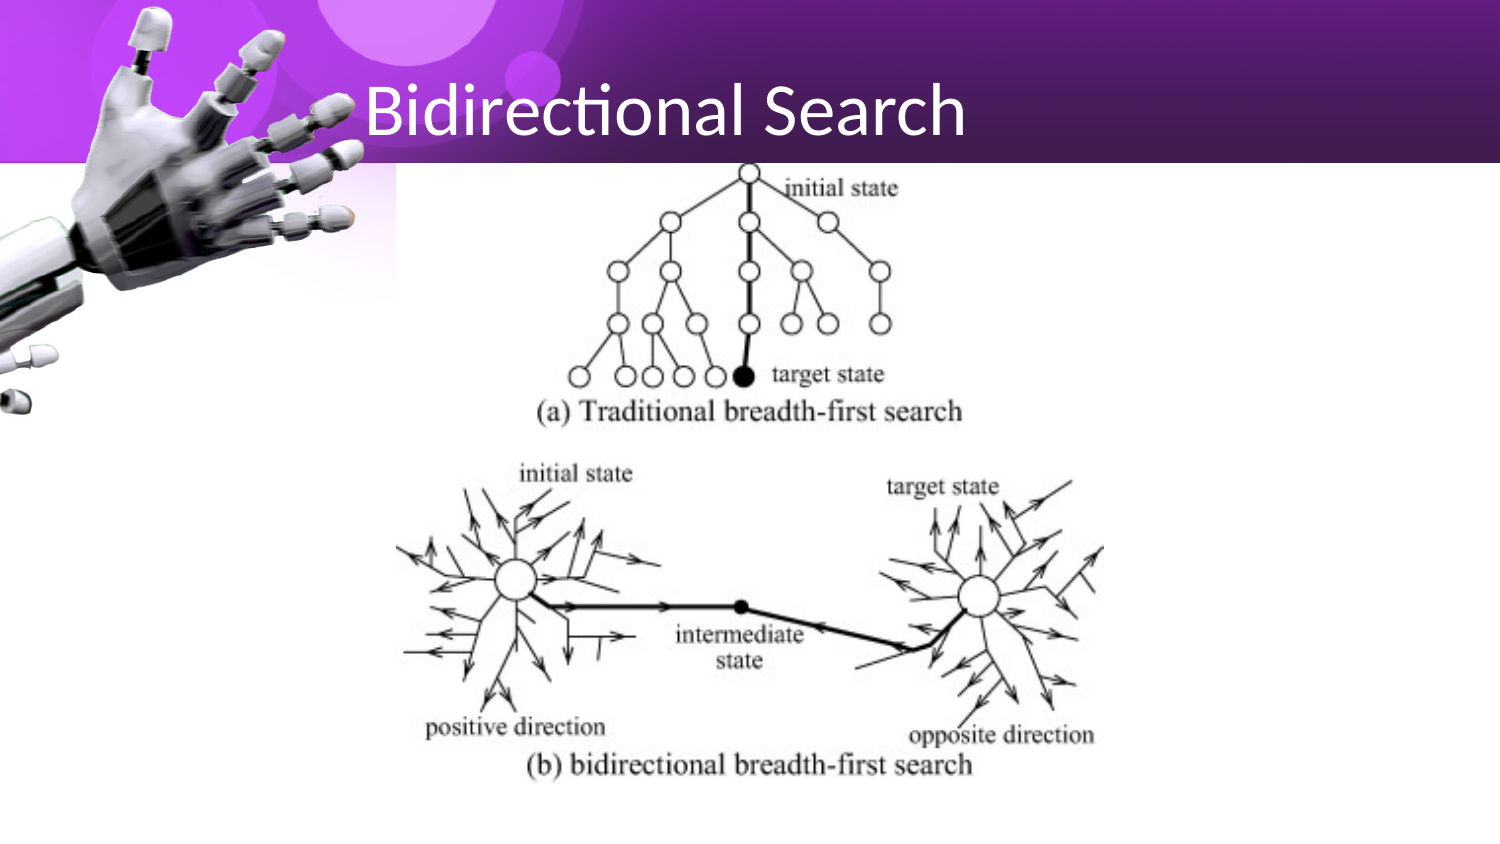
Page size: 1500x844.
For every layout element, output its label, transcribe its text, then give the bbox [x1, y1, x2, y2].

picture [0, 0, 1500, 844]
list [396, 163, 1104, 784]
title Bidirectional Search [349, 46, 1402, 166]
